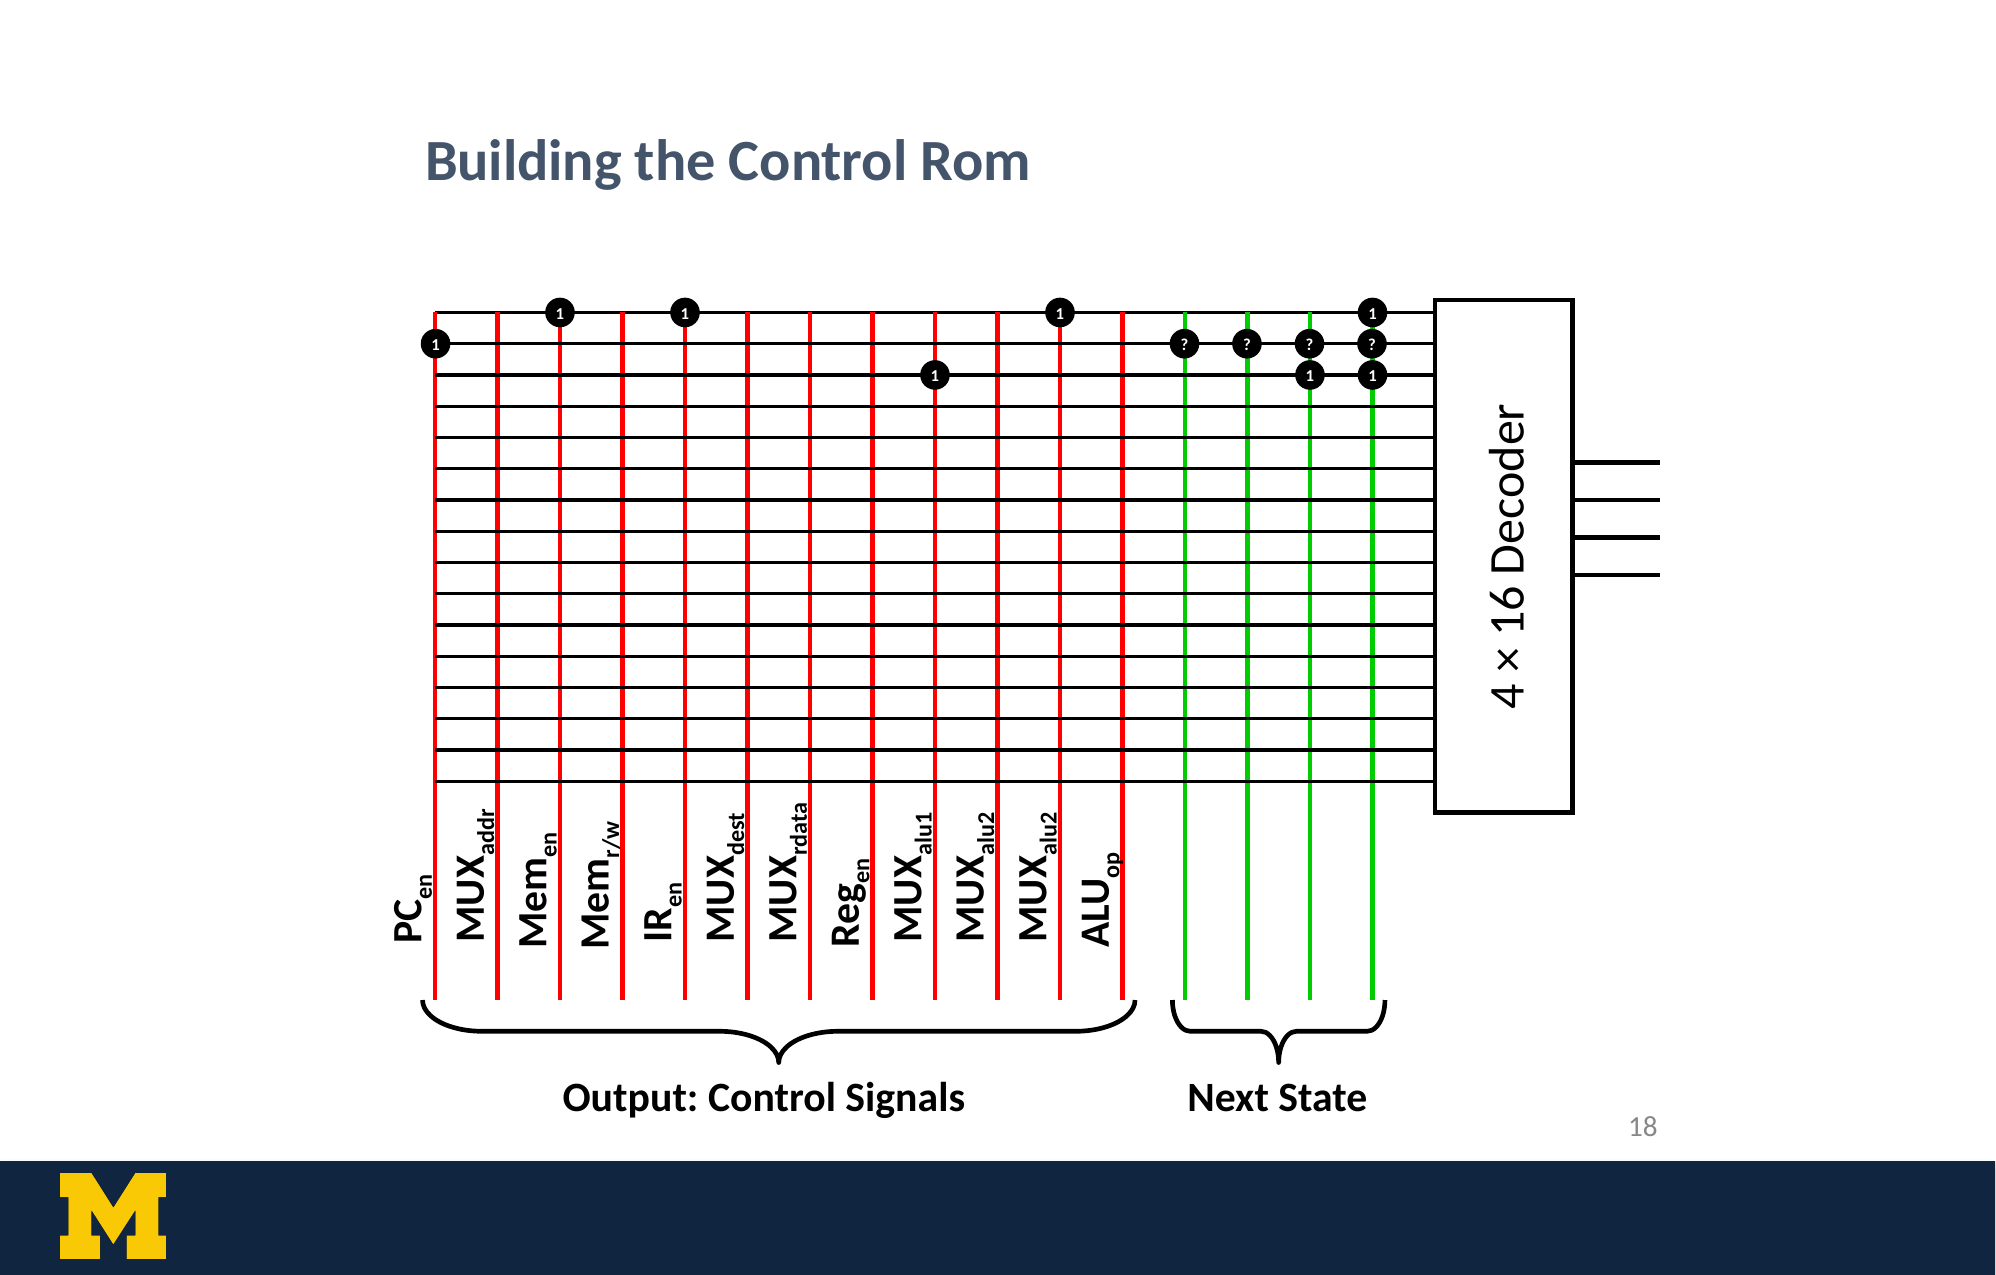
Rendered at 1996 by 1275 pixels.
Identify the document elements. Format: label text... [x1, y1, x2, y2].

text_box Building the Control Rom [410, 12, 1660, 200]
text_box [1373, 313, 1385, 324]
text_box Next State [1172, 1062, 1387, 1128]
text_box 1 [1297, 363, 1305, 374]
text_box 1 [940, 363, 948, 374]
text_box Output: Control Signals [547, 1062, 984, 1129]
text_box [1172, 1000, 1385, 1062]
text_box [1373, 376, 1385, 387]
text_box MUXalu2 [1002, 790, 1055, 958]
text_box ? [1315, 332, 1322, 343]
text_box 1 [672, 299, 698, 311]
text_box PCen [372, 854, 430, 959]
text_box 1 [922, 363, 930, 374]
text_box Regen [815, 835, 868, 963]
text_box 4 × 16 Decoder [1434, 300, 1573, 813]
text_box 1 [1360, 363, 1368, 374]
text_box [1248, 345, 1255, 355]
text_box 1 [1047, 299, 1073, 311]
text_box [436, 783, 497, 793]
text_box [673, 314, 684, 322]
text_box 1 [1377, 363, 1385, 374]
picture [60, 1173, 166, 1259]
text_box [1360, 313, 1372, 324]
text_box 1 [423, 332, 430, 355]
text_box MUXrdata [752, 774, 805, 780]
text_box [1186, 345, 1193, 355]
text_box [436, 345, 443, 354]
text_box ALUop [1065, 815, 1118, 963]
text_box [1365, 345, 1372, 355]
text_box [1048, 314, 1059, 322]
text_box 1 [748, 783, 809, 793]
text_box ? [1297, 332, 1305, 343]
text_box [422, 1000, 1136, 1062]
text_box ? [1190, 332, 1197, 343]
text_box MUXalu2 [940, 790, 993, 958]
text_box MUXrdata [752, 790, 805, 958]
text_box [561, 313, 572, 322]
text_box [1311, 345, 1318, 355]
text_box ? [1377, 332, 1385, 343]
text_box 1 [547, 299, 573, 311]
text_box Memen [502, 812, 555, 964]
text_box 1 [1360, 299, 1385, 311]
text_box ? [1172, 332, 1180, 343]
text_box [686, 313, 697, 322]
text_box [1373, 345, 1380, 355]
text_box MUXdest [690, 791, 743, 958]
text_box MUXaddr [440, 790, 493, 958]
text_box IRen [627, 864, 680, 958]
text_box [548, 314, 559, 322]
text_box ? [1252, 332, 1260, 343]
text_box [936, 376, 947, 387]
text_box 1 [1315, 363, 1323, 374]
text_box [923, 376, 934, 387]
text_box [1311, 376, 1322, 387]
text_box 1 [440, 332, 448, 343]
text_box ? [1359, 331, 1368, 343]
text_box Memr/w [565, 799, 618, 965]
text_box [1240, 345, 1247, 355]
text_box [1177, 345, 1184, 355]
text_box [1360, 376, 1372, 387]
text_box ? [1234, 331, 1243, 343]
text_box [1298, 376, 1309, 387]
text_box MUXalu1 [877, 790, 930, 958]
slide_number ‹#› [1322, 1099, 1673, 1178]
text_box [1302, 345, 1309, 355]
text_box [1061, 313, 1072, 322]
